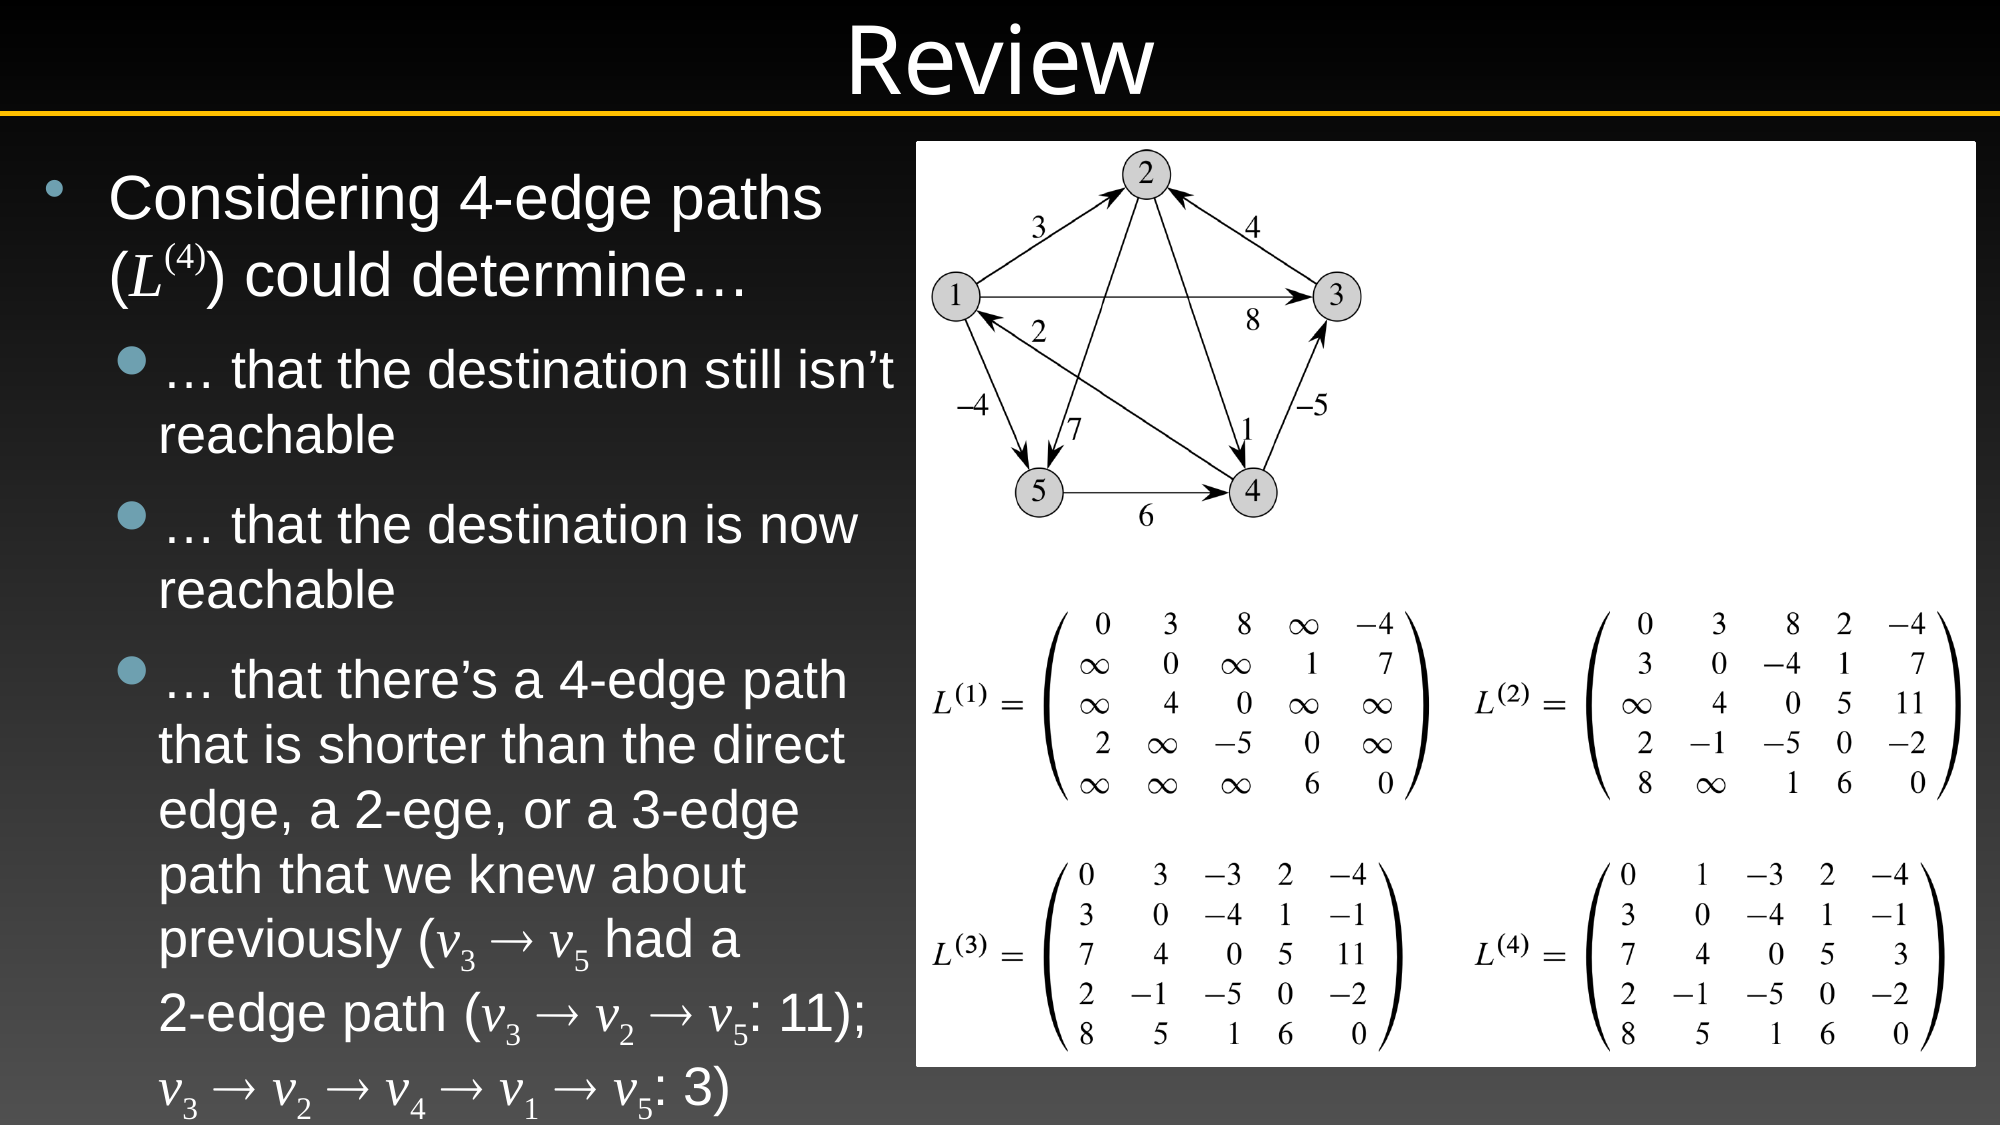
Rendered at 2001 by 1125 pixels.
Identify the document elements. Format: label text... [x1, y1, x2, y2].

list Considering 4-edge paths (L(4)) could determine… … that the destination still isn’t reachable … that the destination is now reachable … that there’s a 4-edge path that is shorter than the direct edge, a 2-ege, or a 3-edge path that we knew about previously (v3  v5 had a 2-edge path (v3  v2  v5: 11); v3  v2  v4  v1  v5: 3) [24, 149, 911, 1103]
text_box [917, 142, 1976, 1066]
title Review [249, 0, 1751, 113]
